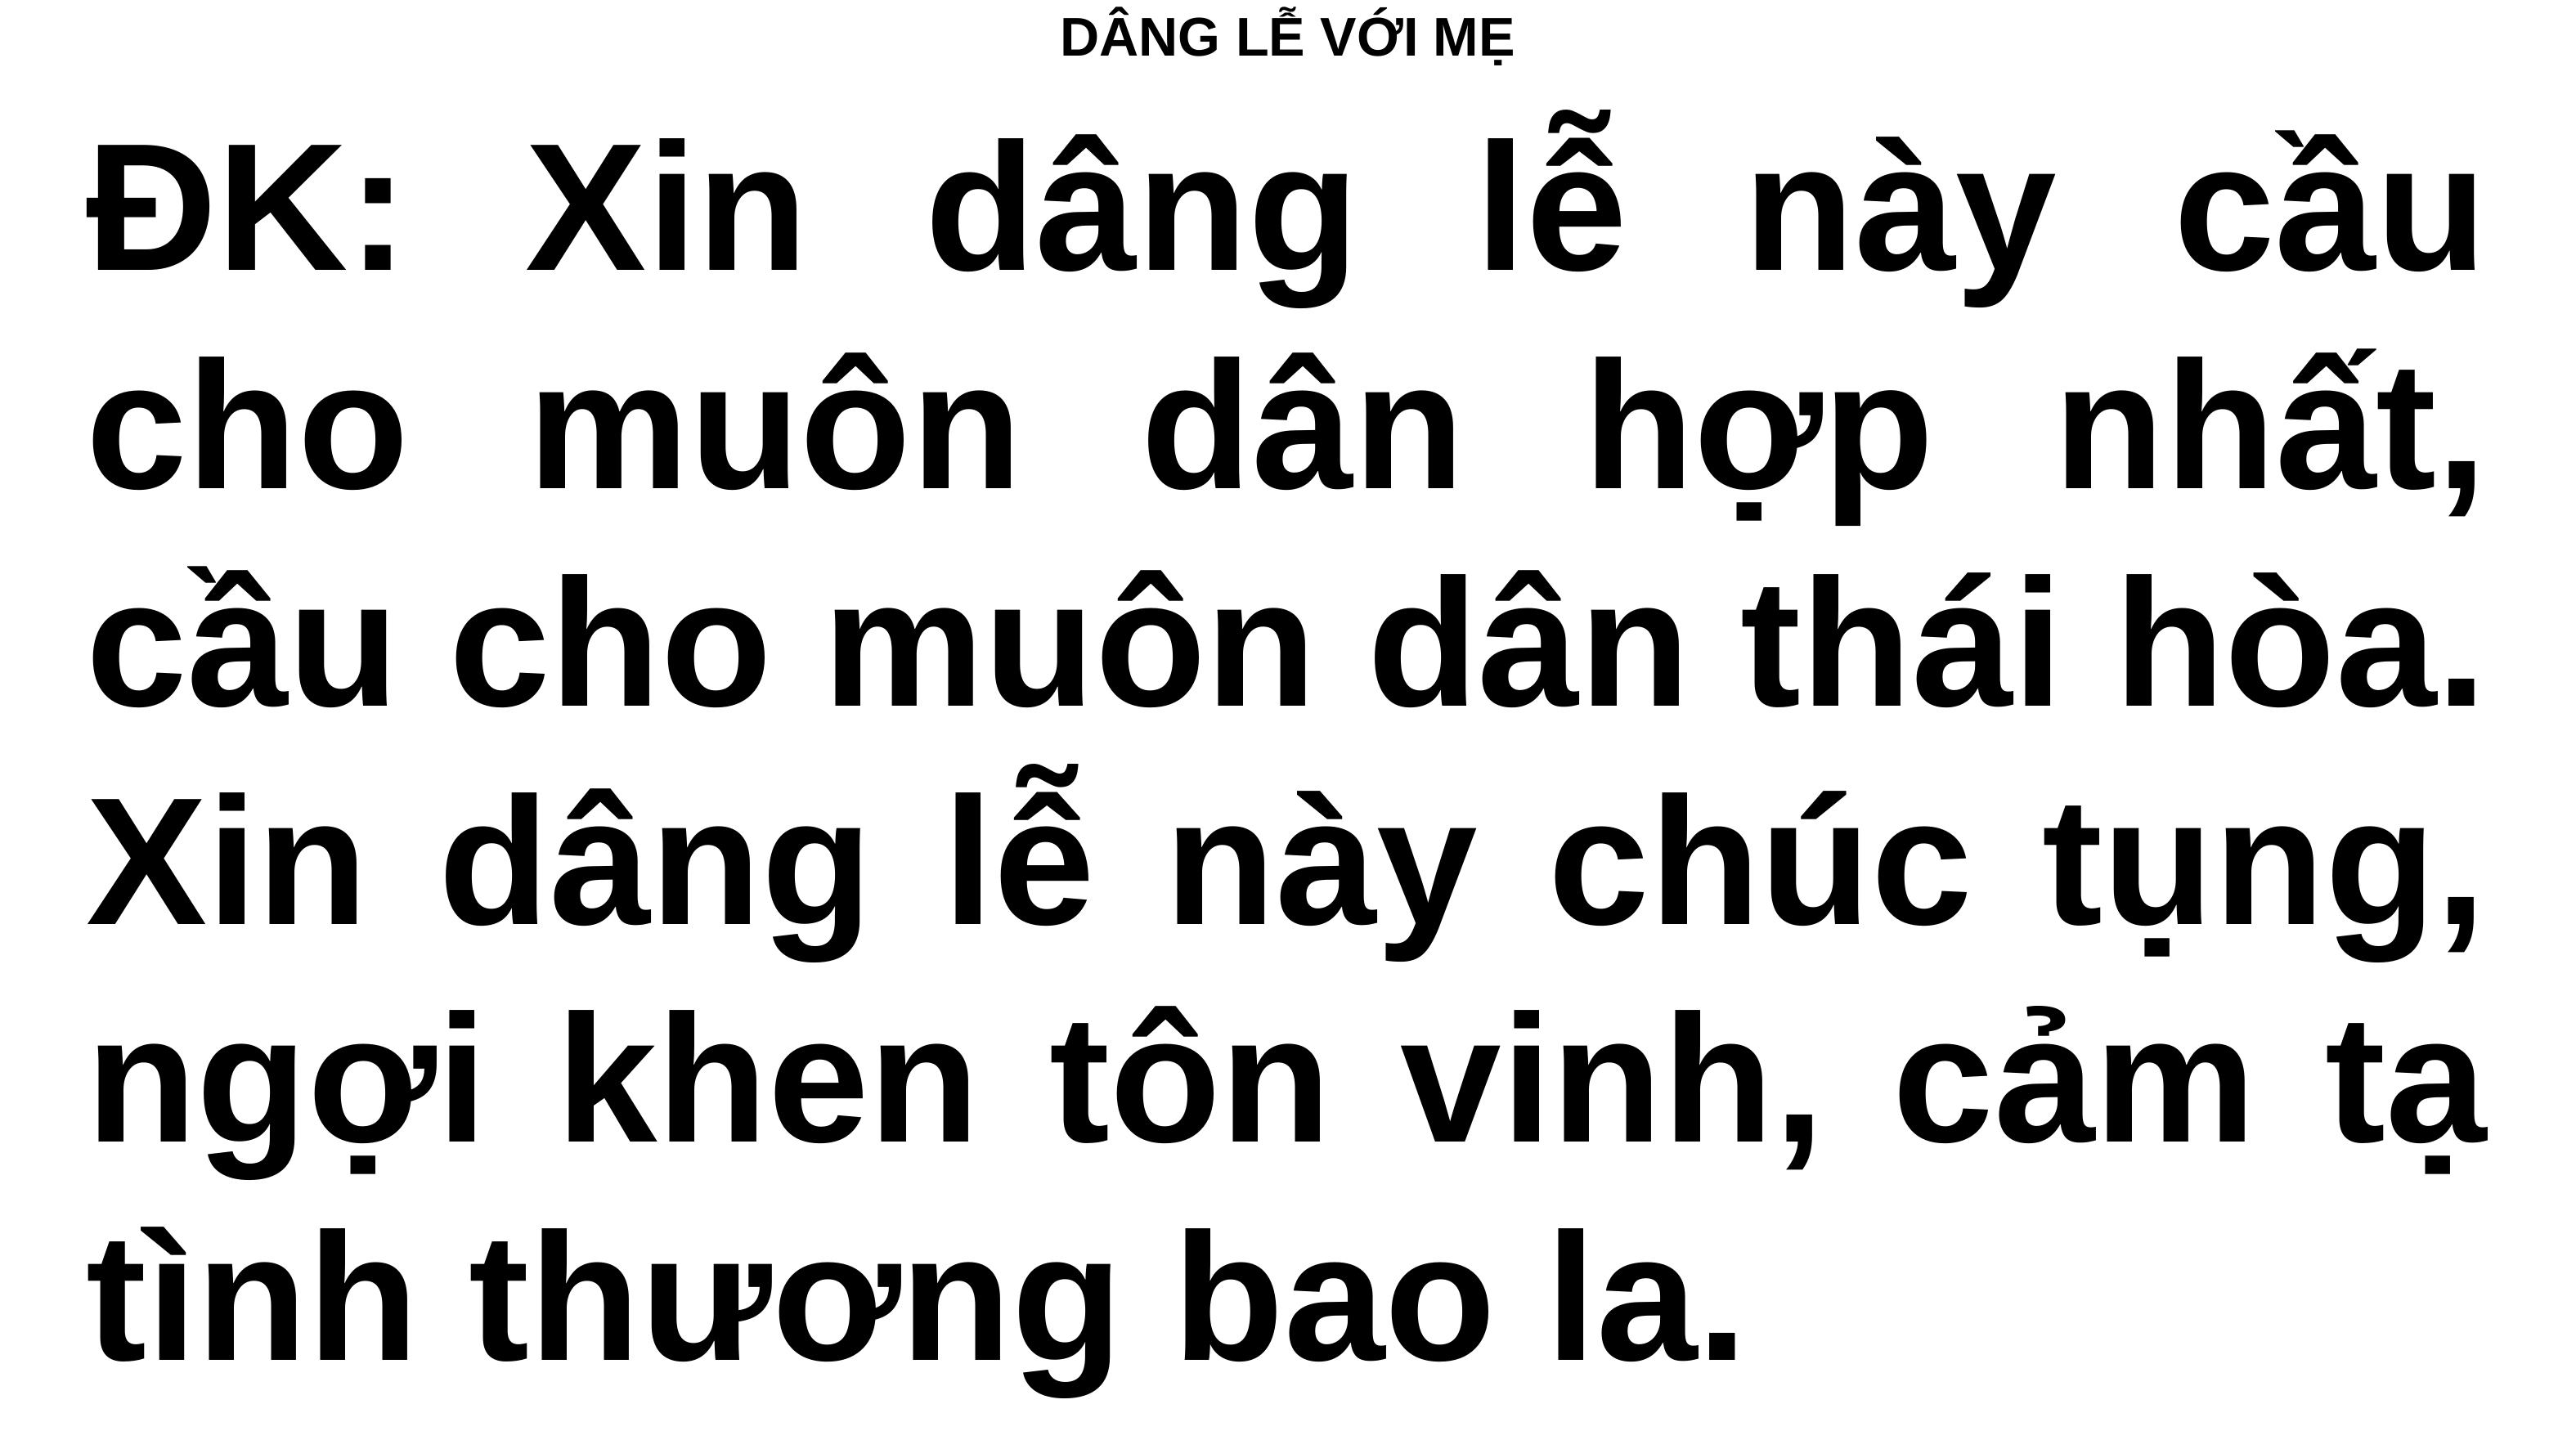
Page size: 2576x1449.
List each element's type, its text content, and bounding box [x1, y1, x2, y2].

title DÂNG LỄ VỚI MẸ [382, 19, 2194, 50]
list ĐK: Xin dâng lễ này cầu cho muôn dân hợp nhất, cầu cho muôn dân thái hòa. Xin dâng lễ này chúc tụng, ngợi khen tôn vinh, cảm tạ tình thương bao la. [66, 79, 2509, 1449]
